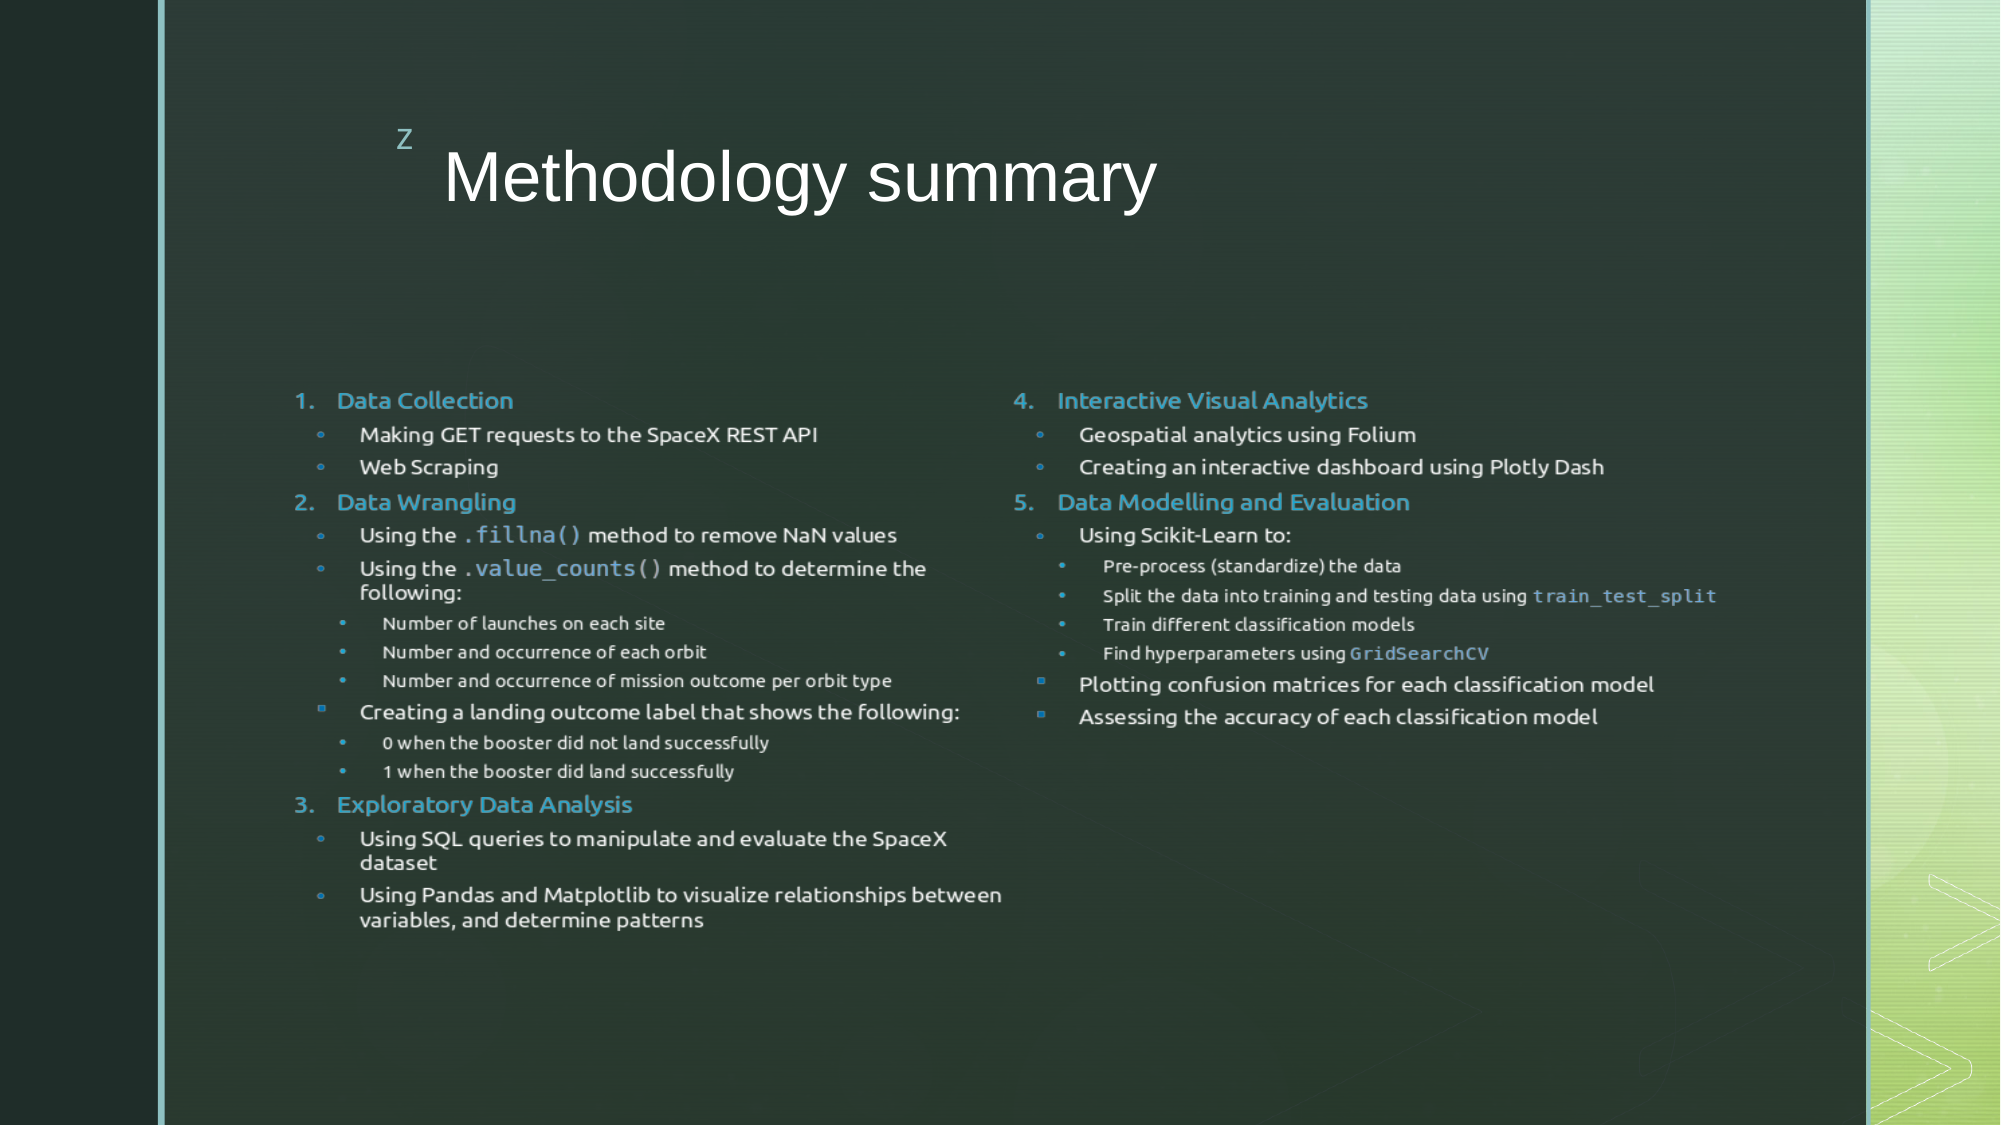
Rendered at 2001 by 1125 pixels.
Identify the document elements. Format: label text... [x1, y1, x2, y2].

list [294, 386, 1735, 943]
picture [1871, 0, 2001, 1125]
title Methodology summary [428, 132, 1734, 310]
